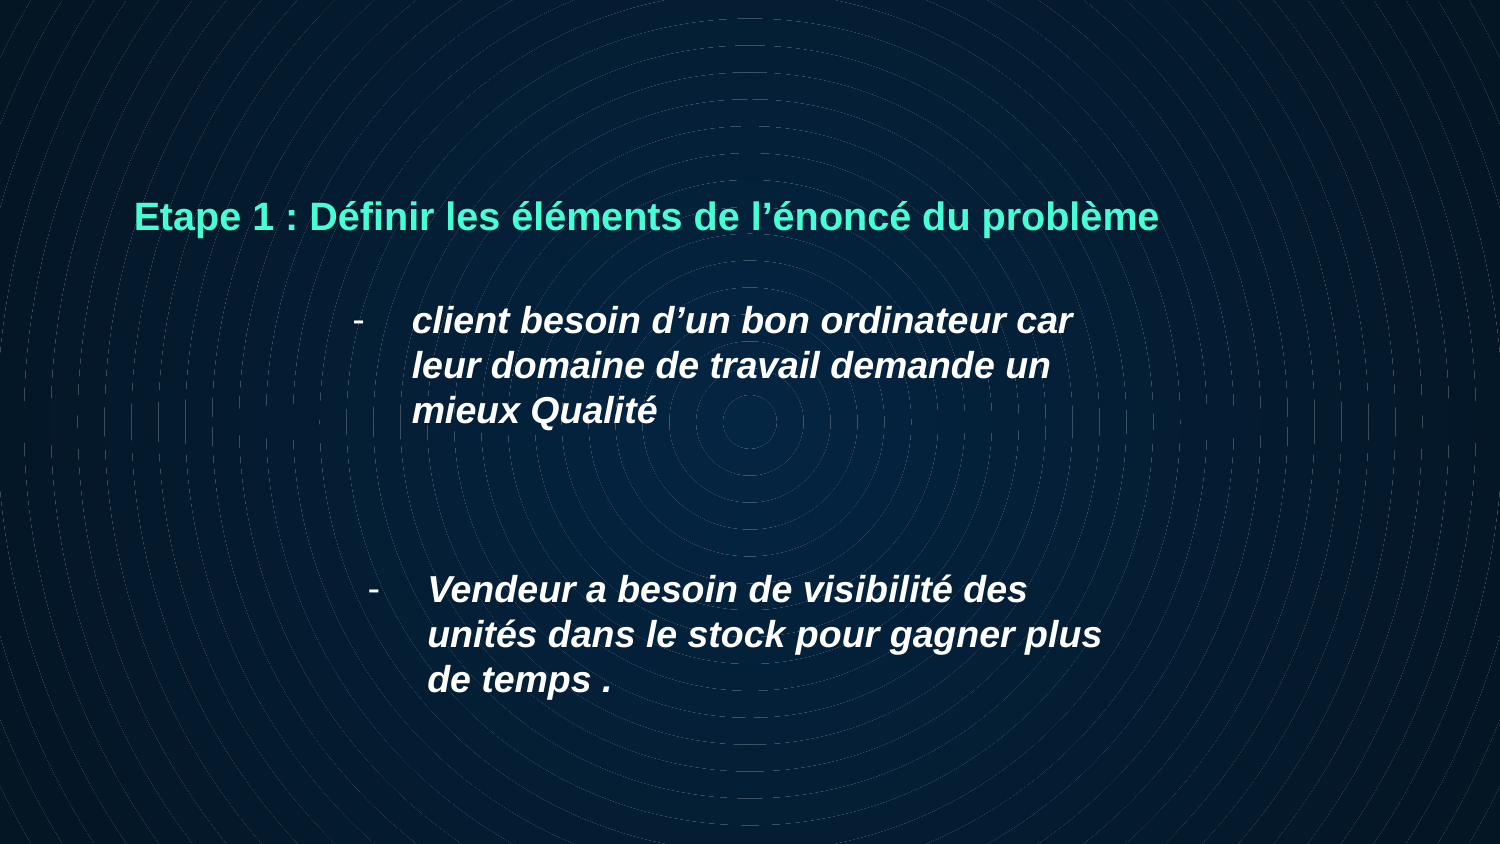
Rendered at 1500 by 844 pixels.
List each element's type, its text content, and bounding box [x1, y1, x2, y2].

title Etape 1 : Définir les éléments de l’énoncé du problème [118, 138, 1351, 395]
text_box client besoin d’un bon ordinateur car leur domaine de travail demande un mieux Qualité [321, 280, 1148, 446]
text_box Vendeur a besoin de visibilité des unités dans le stock pour gagner plus de temps . [337, 549, 1163, 715]
